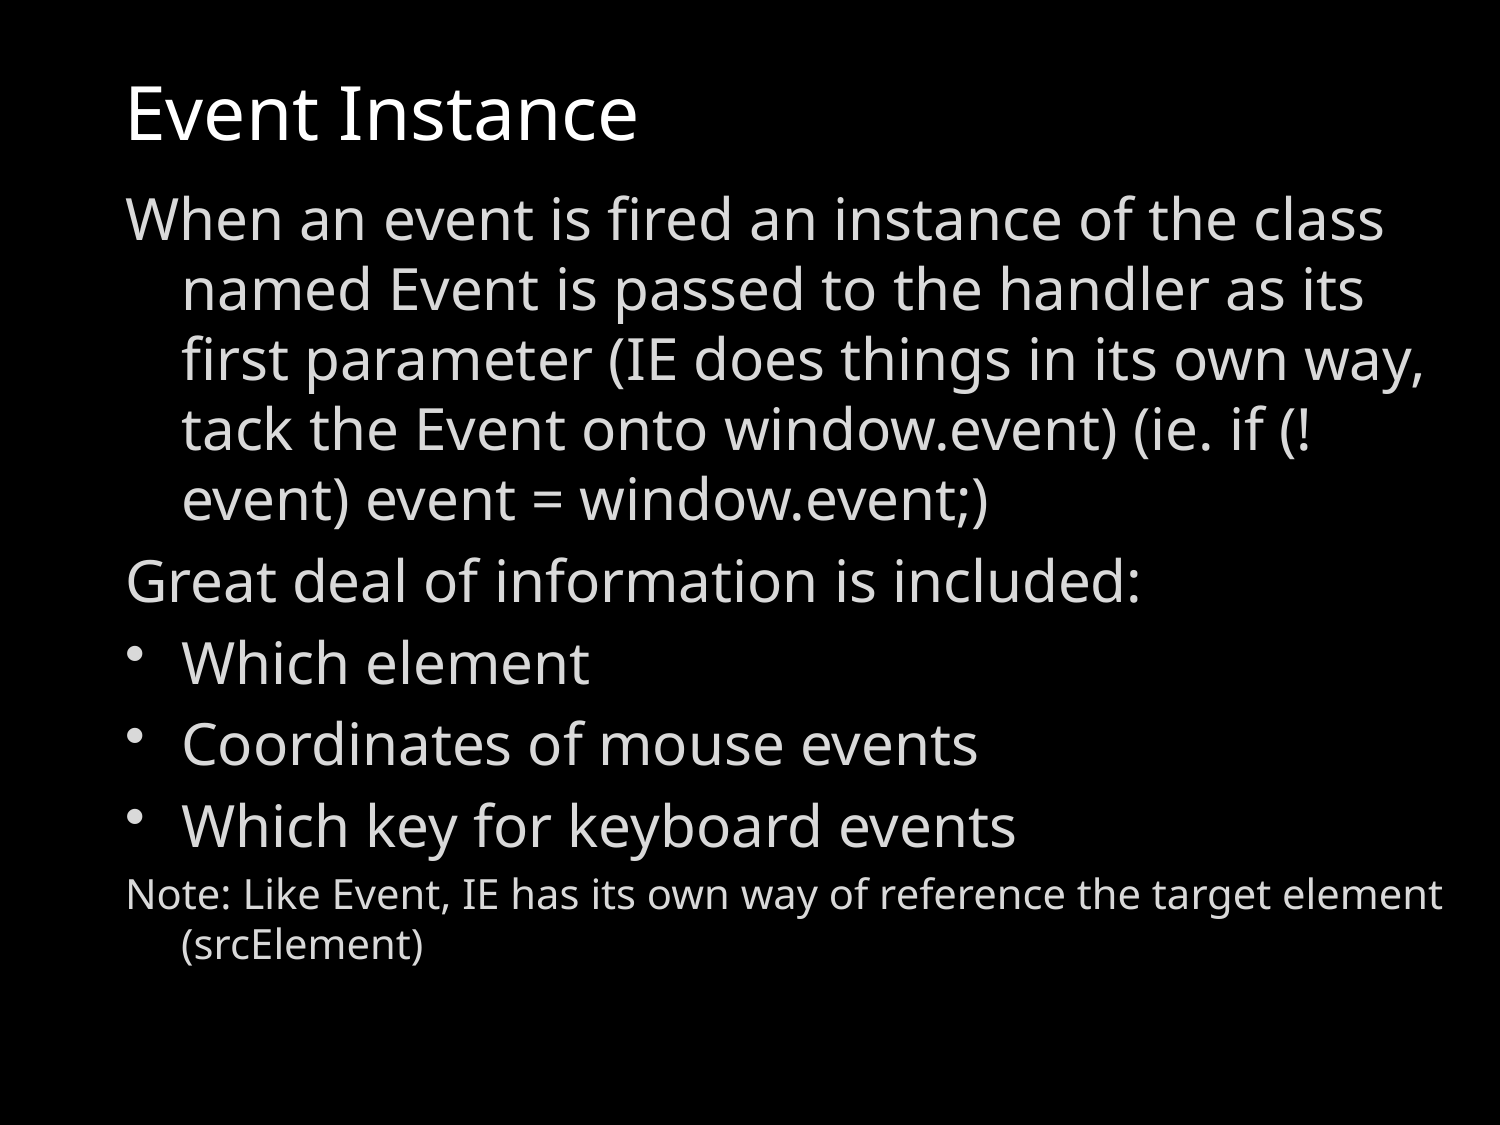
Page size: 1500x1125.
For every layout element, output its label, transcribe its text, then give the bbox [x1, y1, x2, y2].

list When an event is fired an instance of the class named Event is passed to the handler as its first parameter (IE does things in its own way, tack the Event onto window.event) (ie. if (!event) event = window.event;) Great deal of information is included: Which element Coordinates of mouse events Which key for keyboard events Note: Like Event, IE has its own way of reference the target element (srcElement) [124, 174, 1476, 1013]
title Event Instance [123, 2, 1430, 163]
